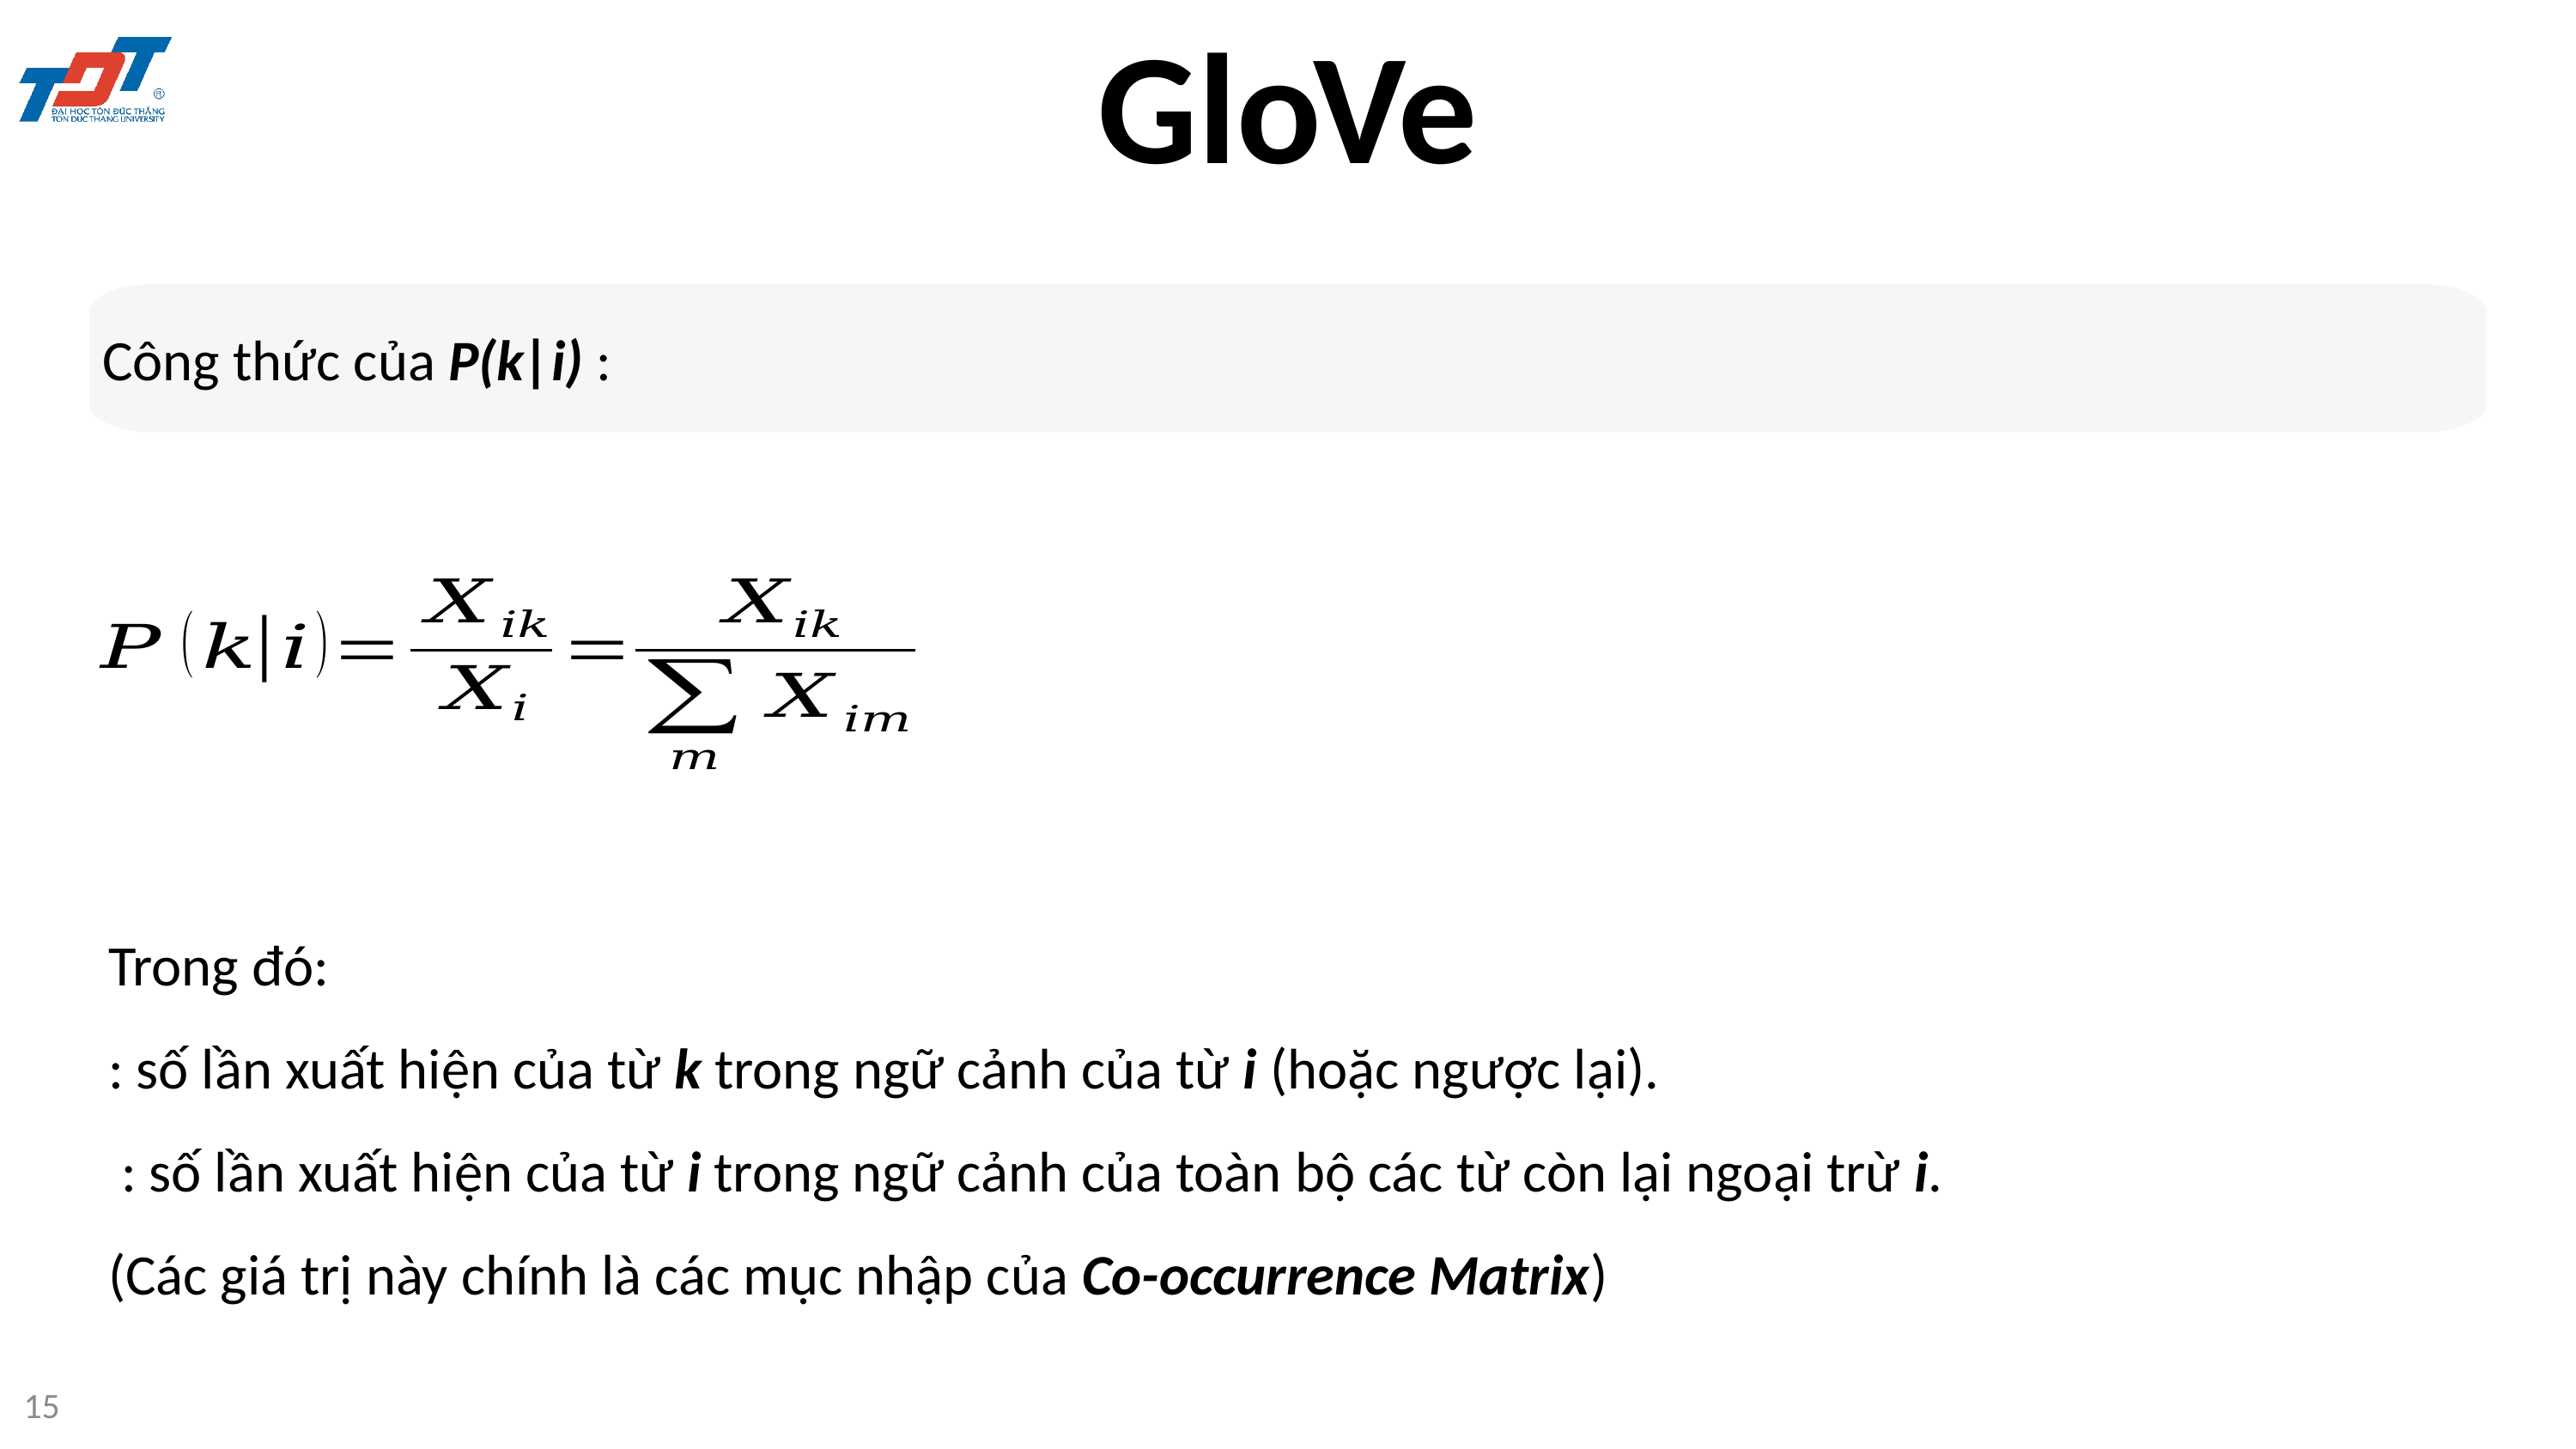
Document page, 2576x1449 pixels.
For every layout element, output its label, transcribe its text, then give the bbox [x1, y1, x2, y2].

text_box GloVe [646, 0, 1930, 202]
picture [19, 37, 173, 122]
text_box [89, 283, 2487, 433]
slide_number 15 [10, 1379, 312, 1431]
